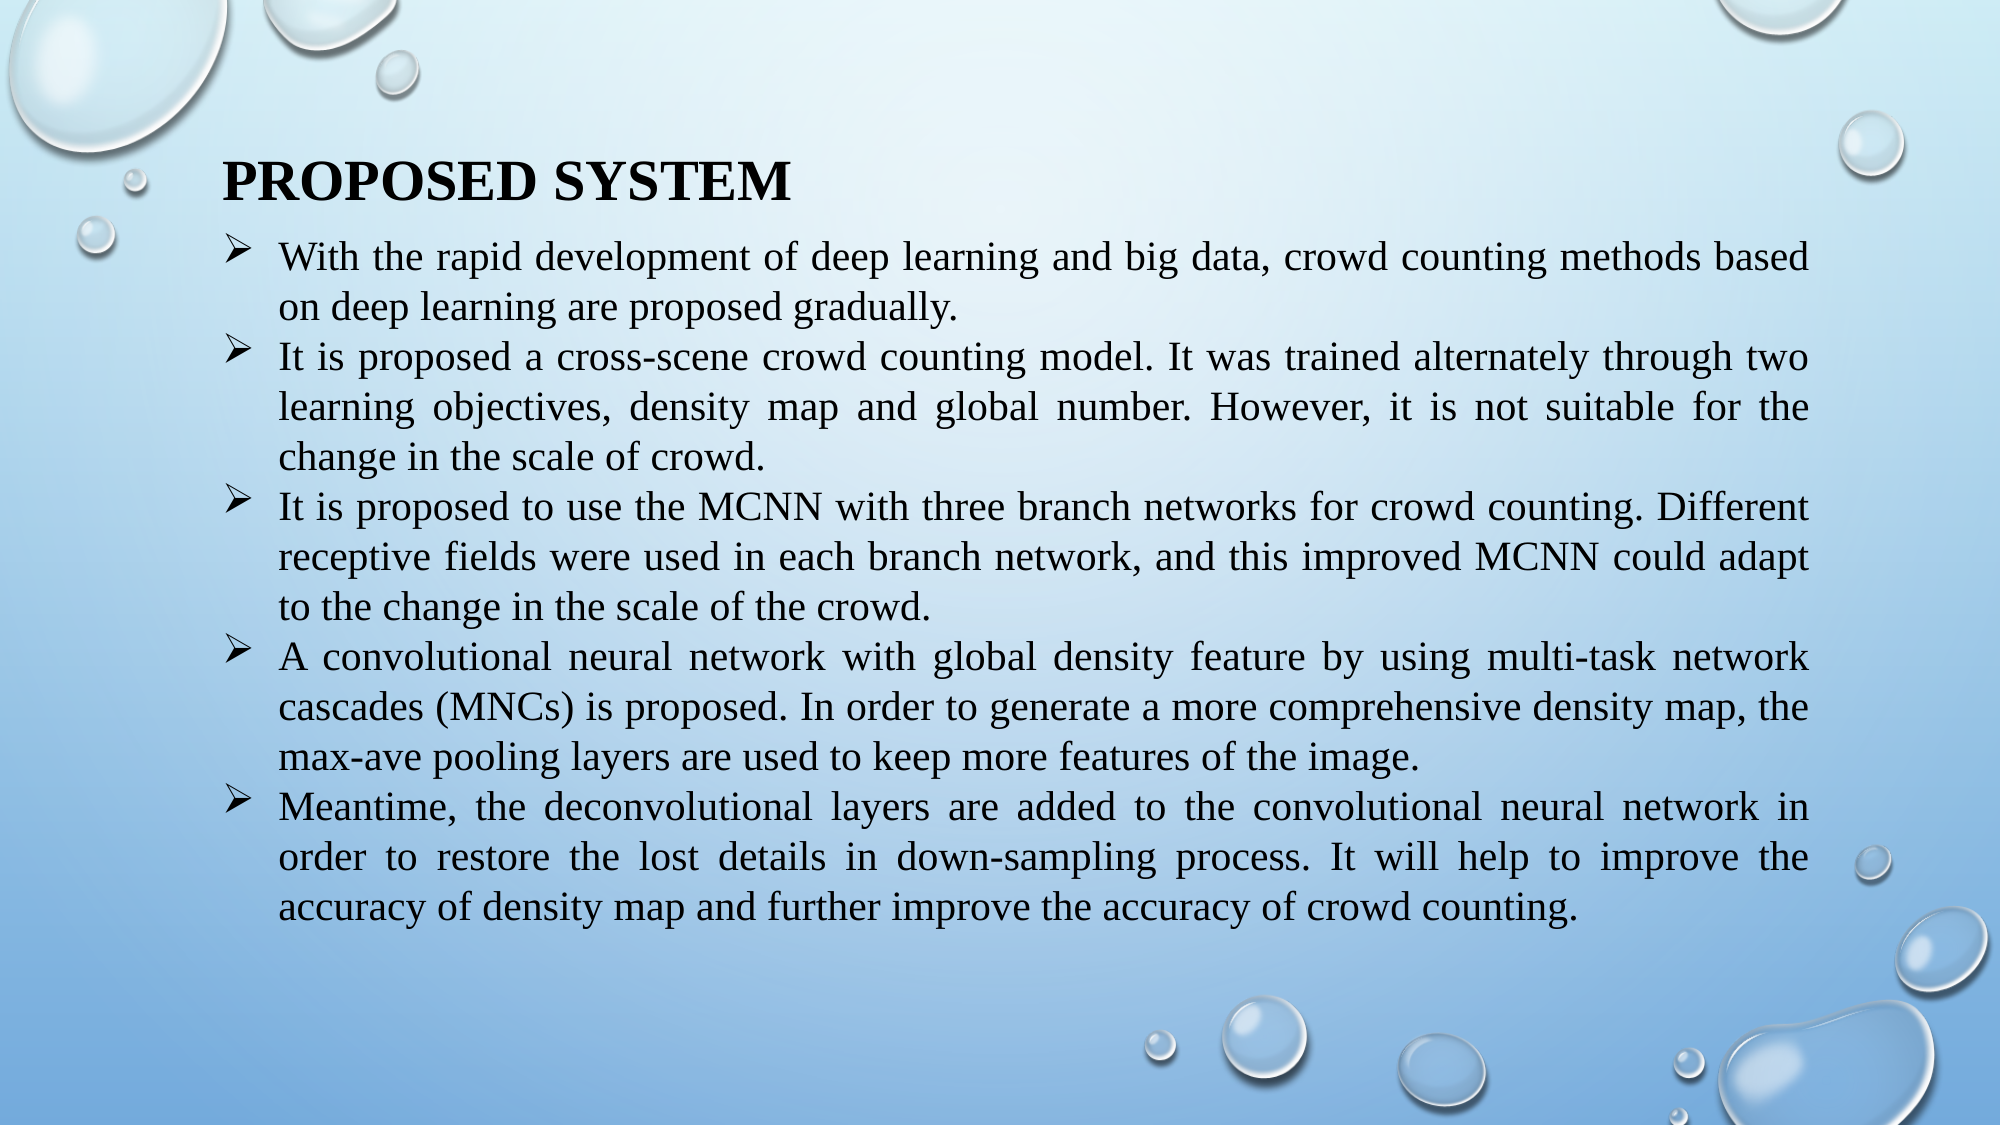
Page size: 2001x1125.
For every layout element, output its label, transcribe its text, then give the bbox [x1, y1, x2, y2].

picture [0, 0, 2000, 1125]
text_box PROPOSED SYSTEM With the rapid development of deep learning and big data, crowd counting methods based on deep learning are proposed gradually. It is proposed a cross-scene crowd counting model. It was trained alternately through two learning objectives, density map and global number. However, it is not suitable for the change in the scale of crowd. It is proposed to use the MCNN with three branch networks for crowd counting. Different receptive fields were used in each branch network, and this improved MCNN could adapt to the change in the scale of the crowd. A convolutional neural network with global density feature by using multi-task network cascades (MNCs) is proposed. In order to generate a more comprehensive density map, the max-ave pooling layers are used to keep more features of the image. Meantime, the deconvolutional layers are added to the convolutional neural network in order to restore the lost details in down-sampling process. It will help to improve the accuracy of density map and further improve the accuracy of crowd counting. [207, 129, 1826, 987]
